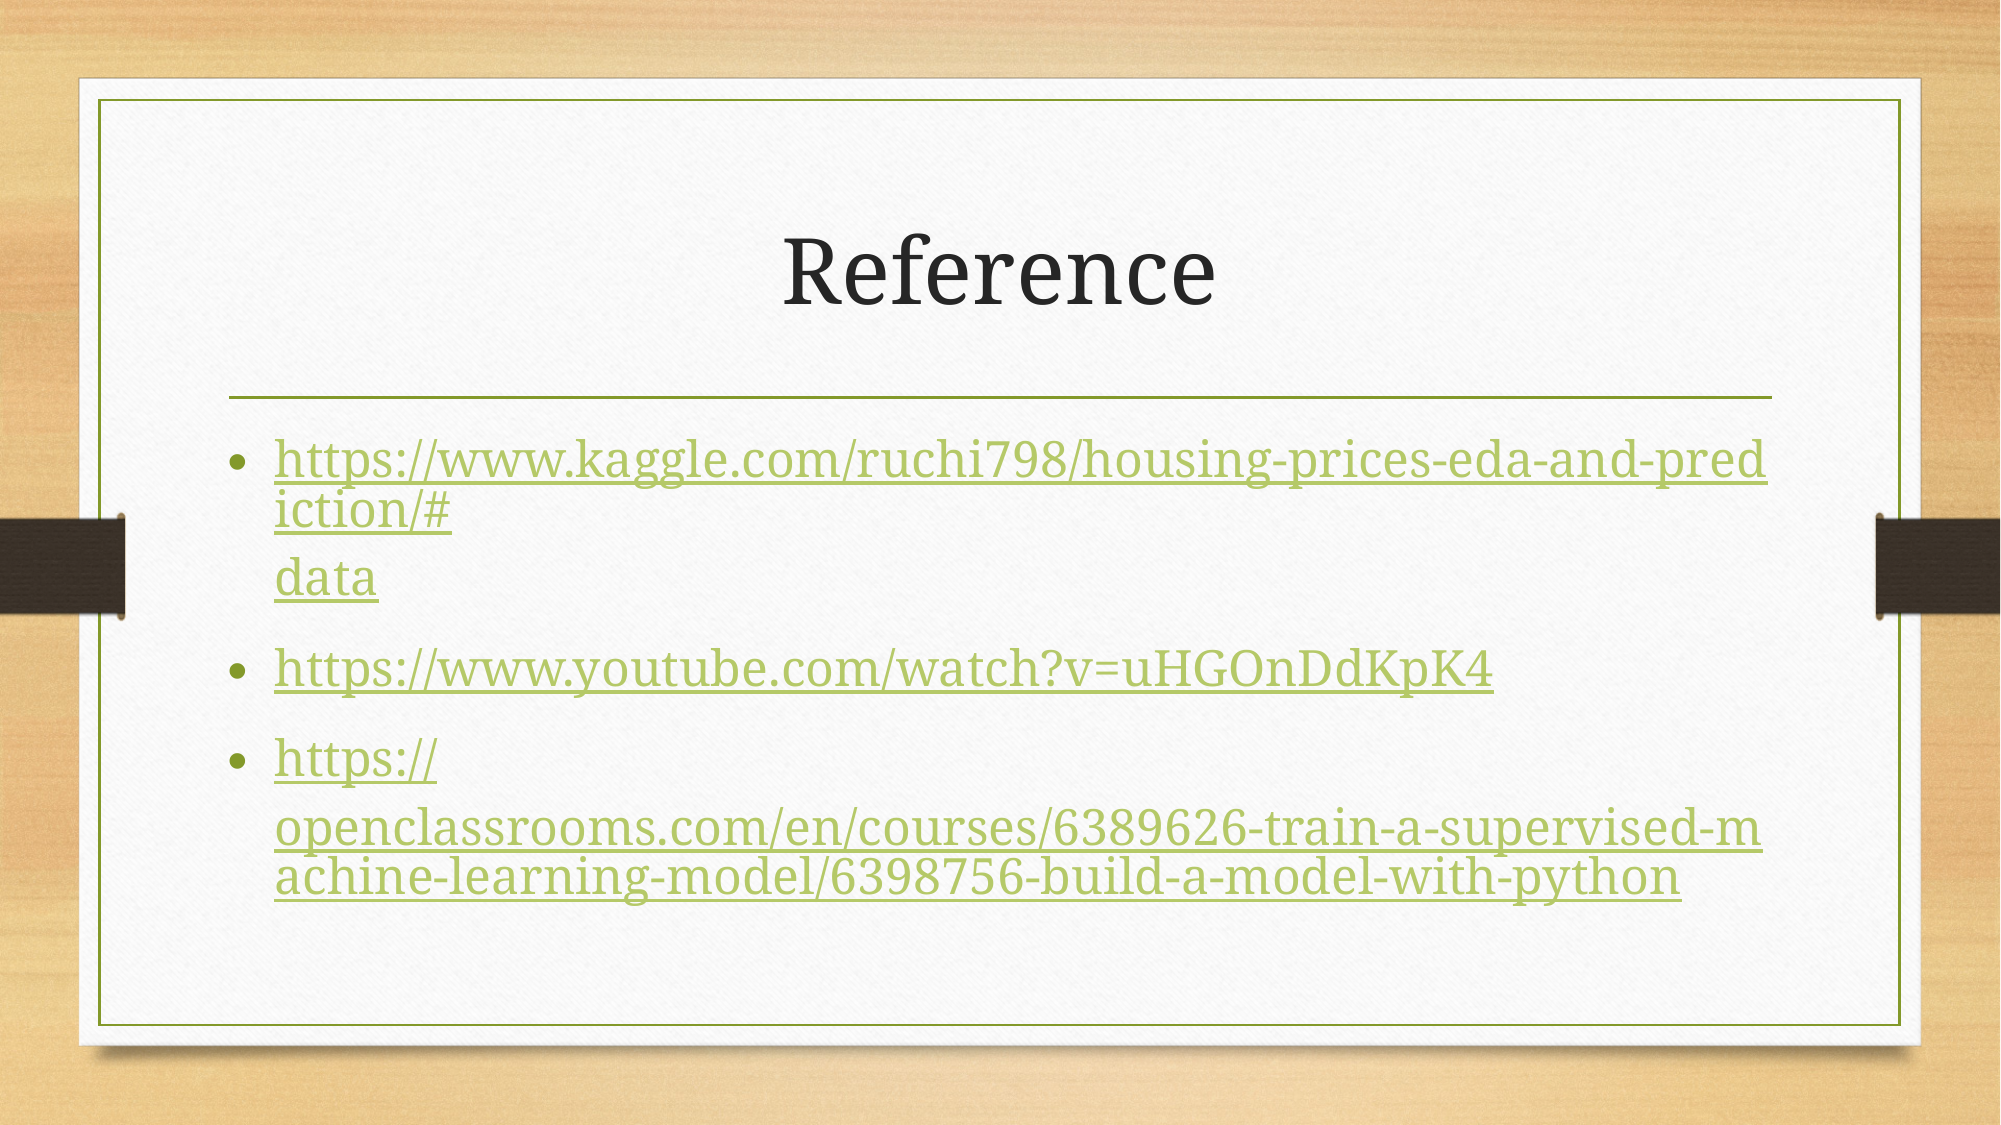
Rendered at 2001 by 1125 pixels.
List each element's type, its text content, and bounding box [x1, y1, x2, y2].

title Reference [212, 161, 1788, 375]
list https://www.kaggle.com/ruchi798/housing-prices-eda-and-prediction/#data https://www.youtube.com/watch?v=uHGOnDdKpK4 https://openclassrooms.com/en/courses/6389626-train-a-supervised-machine-learning-model/6398756-build-a-model-with-python [212, 419, 1788, 964]
picture [0, 0, 2001, 1125]
